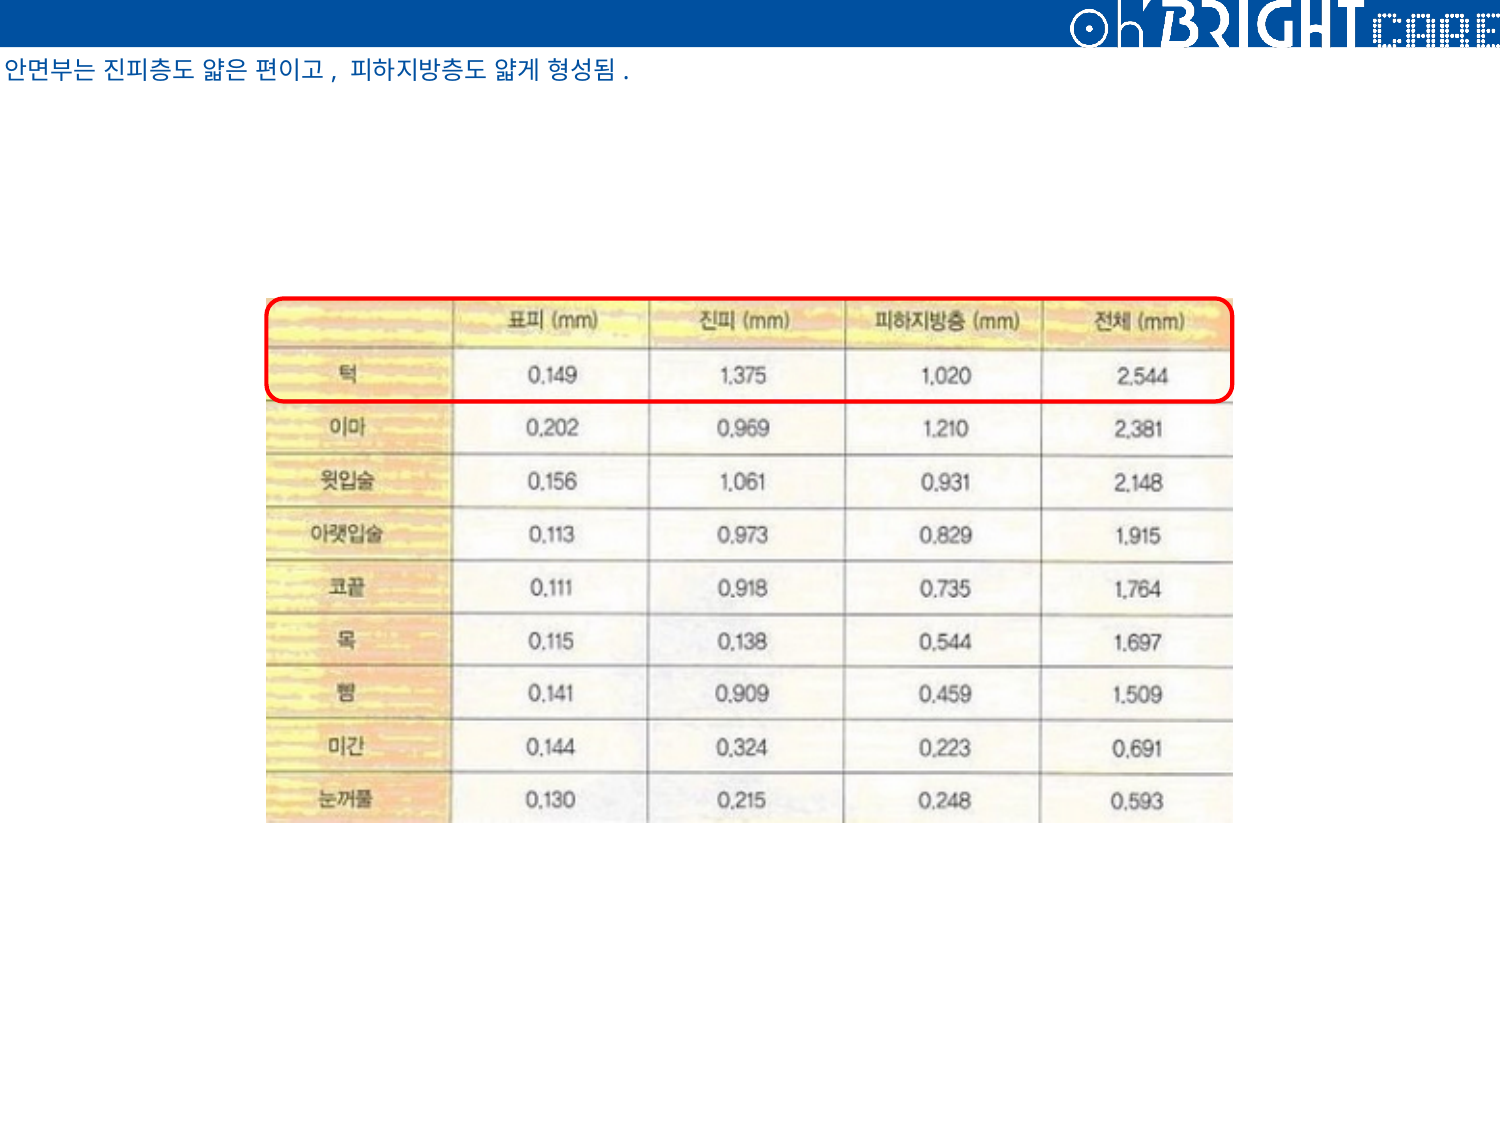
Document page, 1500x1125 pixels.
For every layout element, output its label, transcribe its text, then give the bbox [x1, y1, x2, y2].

text_box [0, 0, 1070, 48]
picture [266, 298, 1233, 823]
picture [1070, 0, 1500, 48]
text_box 안면부는 진피층도 얇은 편이고, 피하지방층도 얇게 형성됨. [0, 47, 645, 92]
